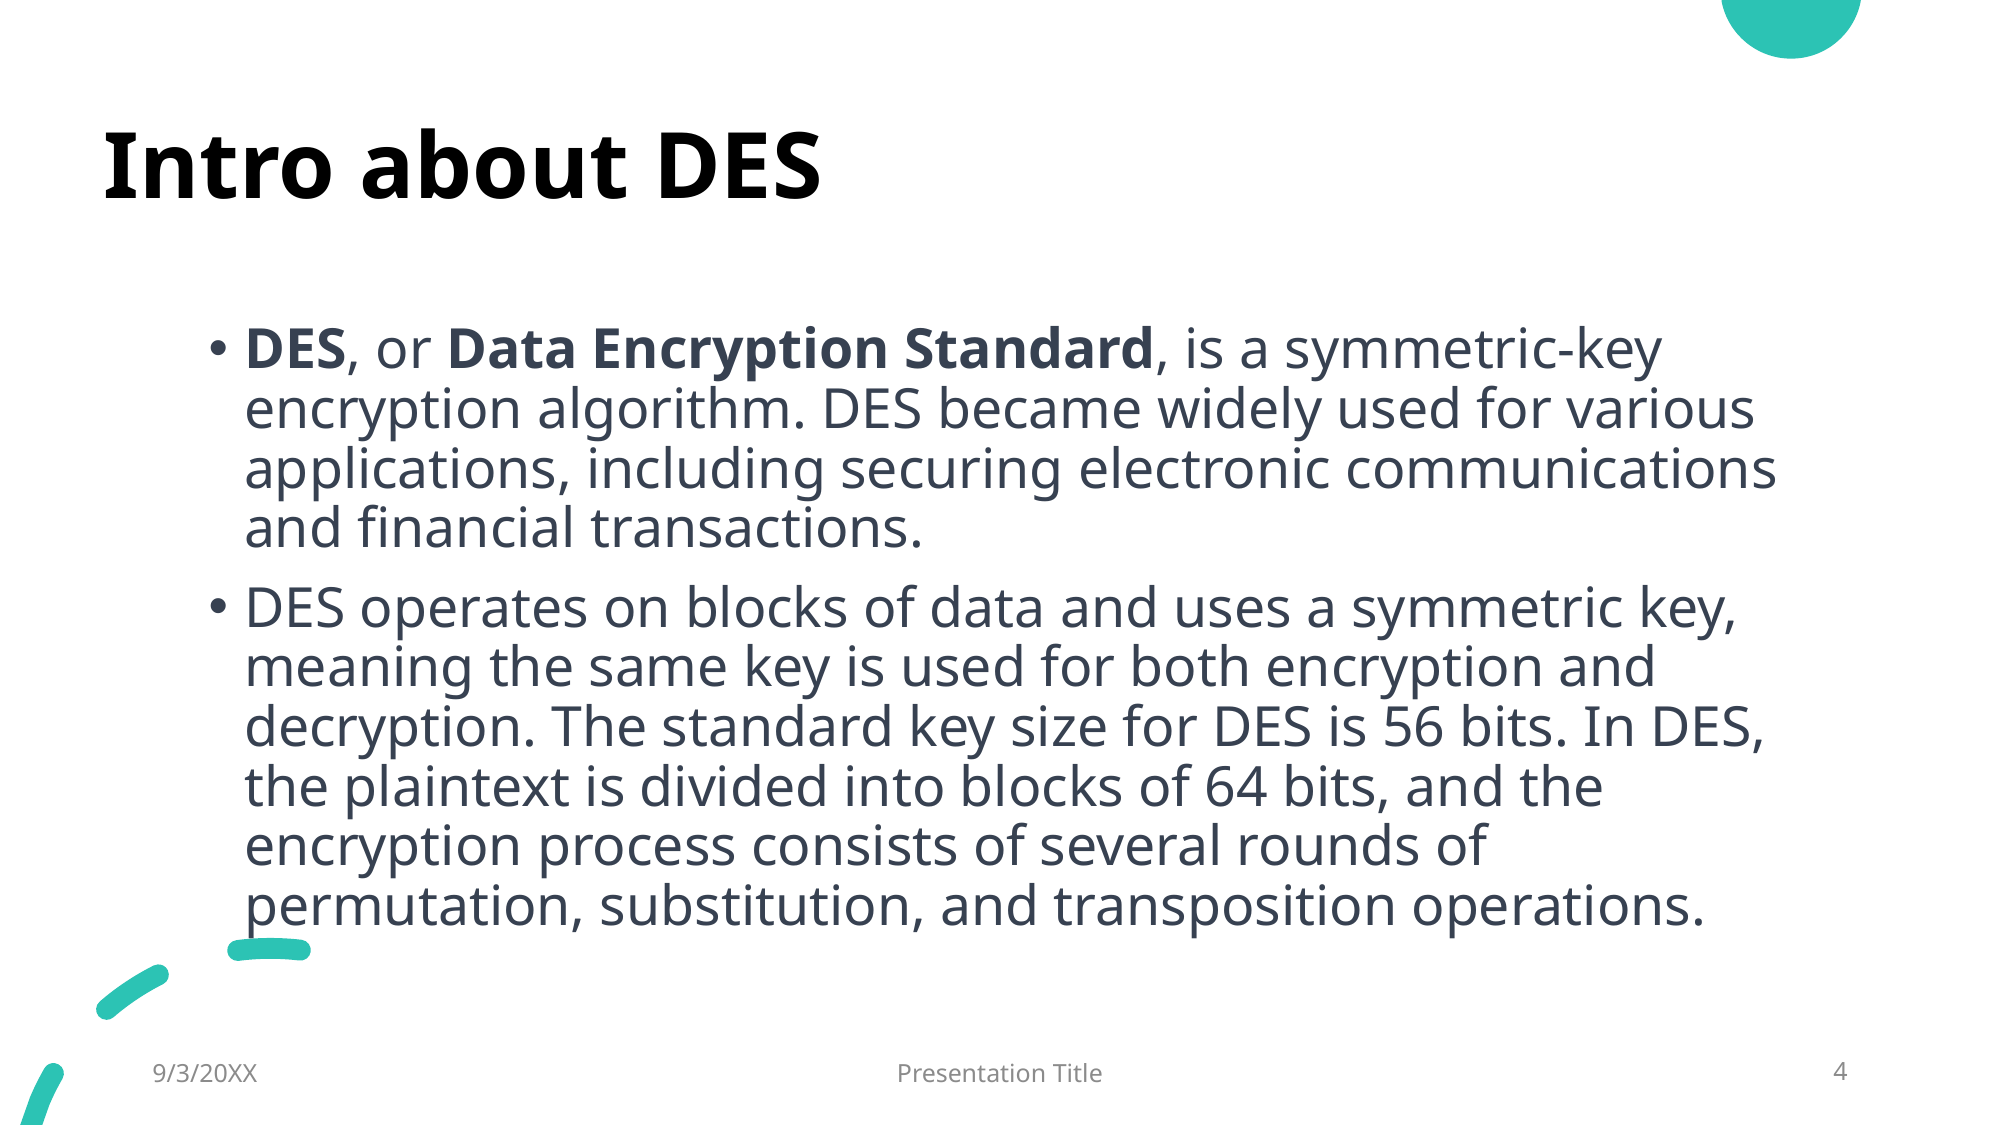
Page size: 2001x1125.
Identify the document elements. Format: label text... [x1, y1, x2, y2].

footer Presentation Title [662, 1042, 1338, 1103]
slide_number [137, 1042, 588, 1103]
slide_number 4 [1412, 1042, 1863, 1103]
title Intro about DES [88, 59, 1814, 278]
list DES, or Data Encryption Standard, is a symmetric-key encryption algorithm. DES became widely used for various applications, including securing electronic communications and financial transactions. DES operates on blocks of data and uses a symmetric key, meaning the same key is used for both encryption and decryption. The standard key size for DES is 56 bits. In DES, the plaintext is divided into blocks of 64 bits, and the encryption process consists of several rounds of permutation, substitution, and transposition operations. [193, 313, 1806, 947]
